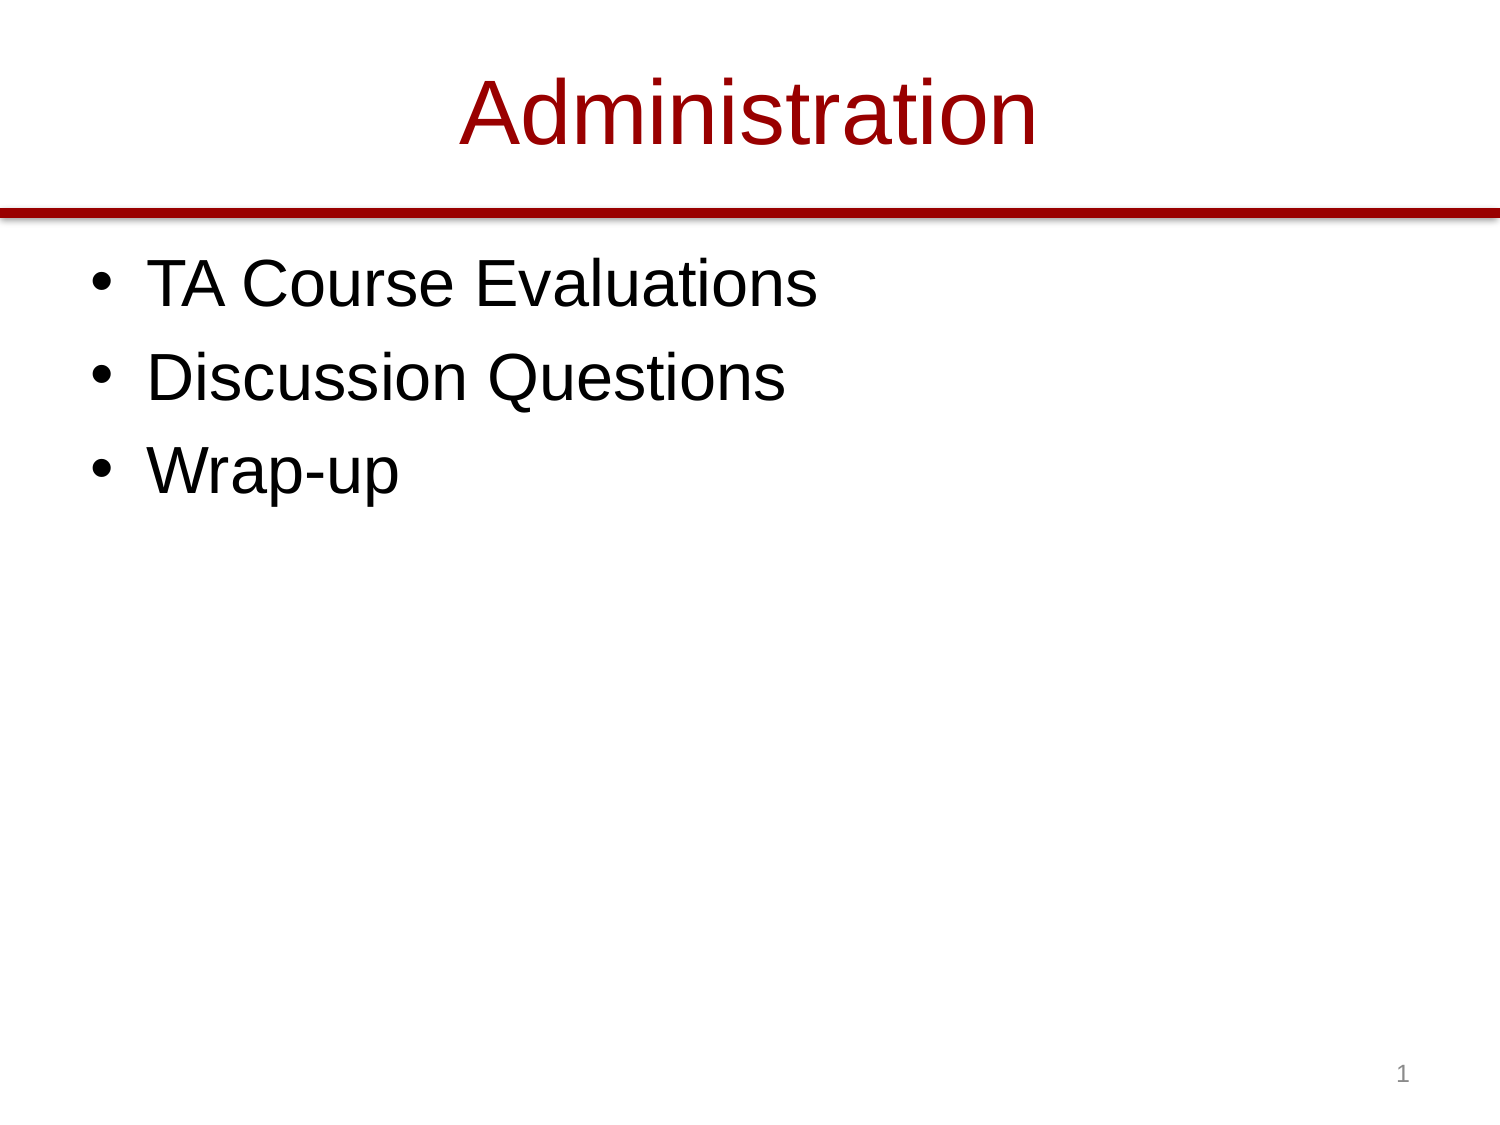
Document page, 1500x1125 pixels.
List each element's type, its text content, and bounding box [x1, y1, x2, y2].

title Administration [75, 13, 1425, 202]
list TA Course Evaluations Discussion Questions Wrap-up [75, 232, 1425, 1005]
slide_number 1 [1074, 1042, 1425, 1103]
